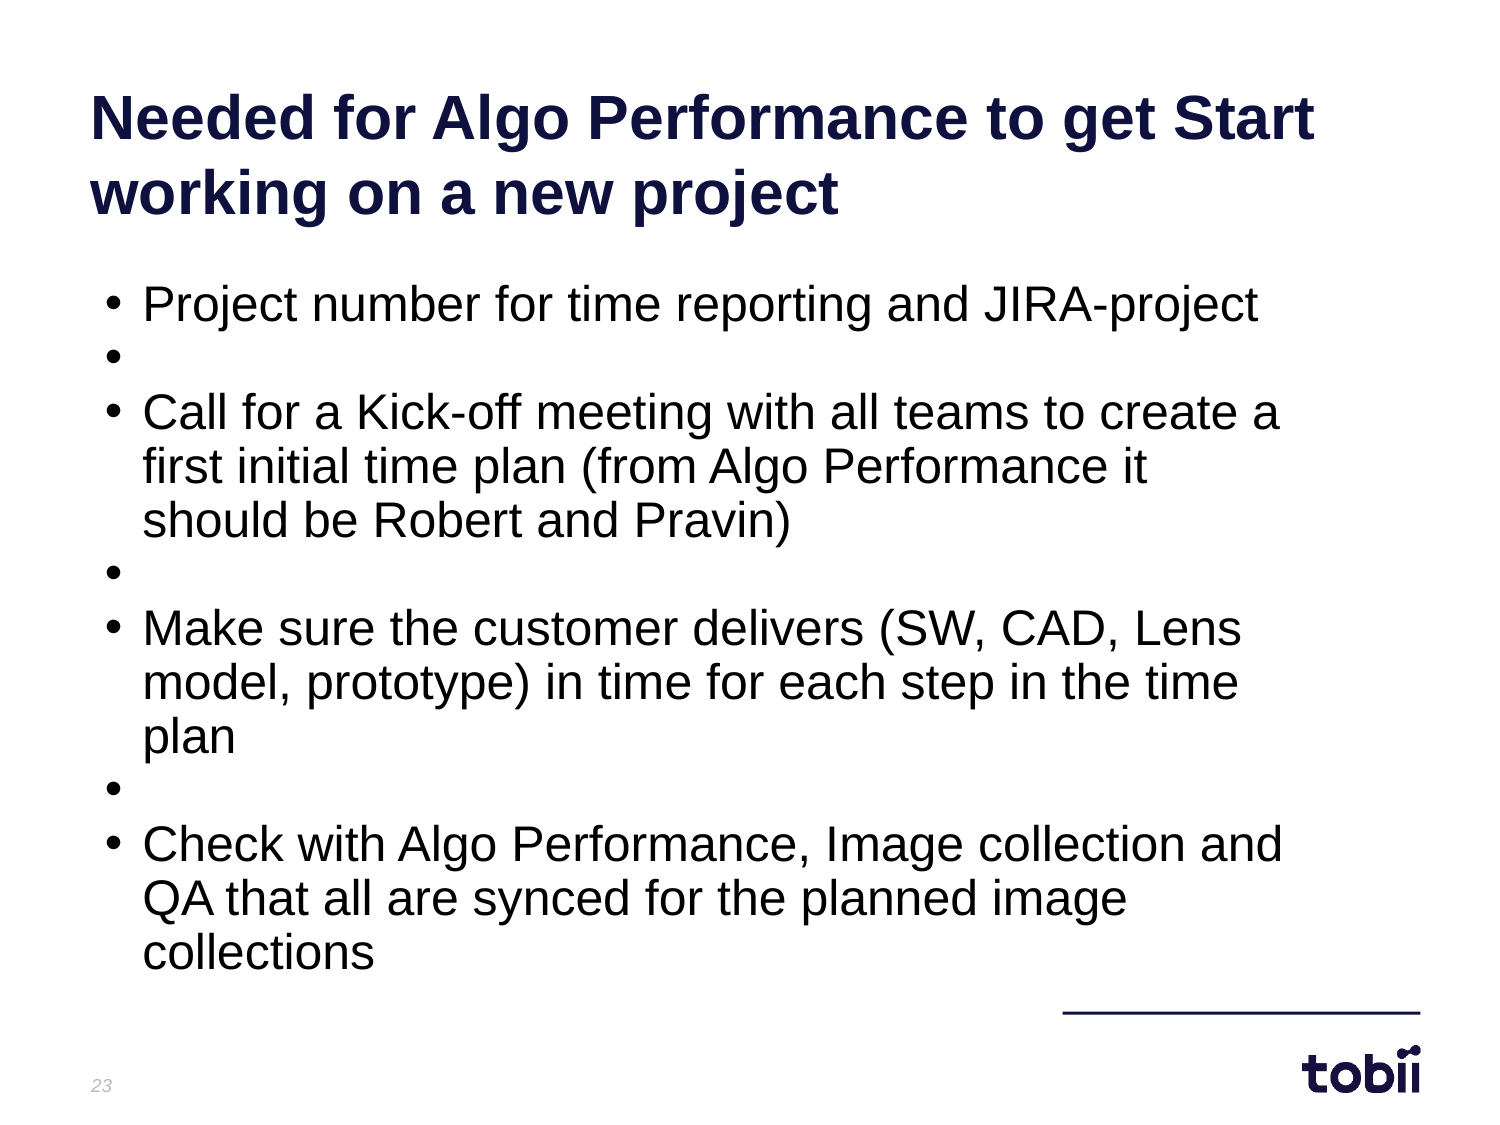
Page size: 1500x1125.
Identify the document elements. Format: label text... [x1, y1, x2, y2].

text_box <number> [76, 1055, 138, 1116]
picture [1302, 1044, 1421, 1093]
text_box Needed for Algo Performance to get Start working on a new project [75, 69, 1419, 216]
text_box Project number for time reporting and JIRA-project Call for a Kick-off meeting with all teams to create a first initial time plan (from Algo Performance it should be Robert and Pravin) Make sure the customer delivers (SW, CAD, Lens model, prototype) in time for each step in the time plan Check with Algo Performance, Image collection and QA that all are synced for the planned image collections [90, 270, 1317, 960]
